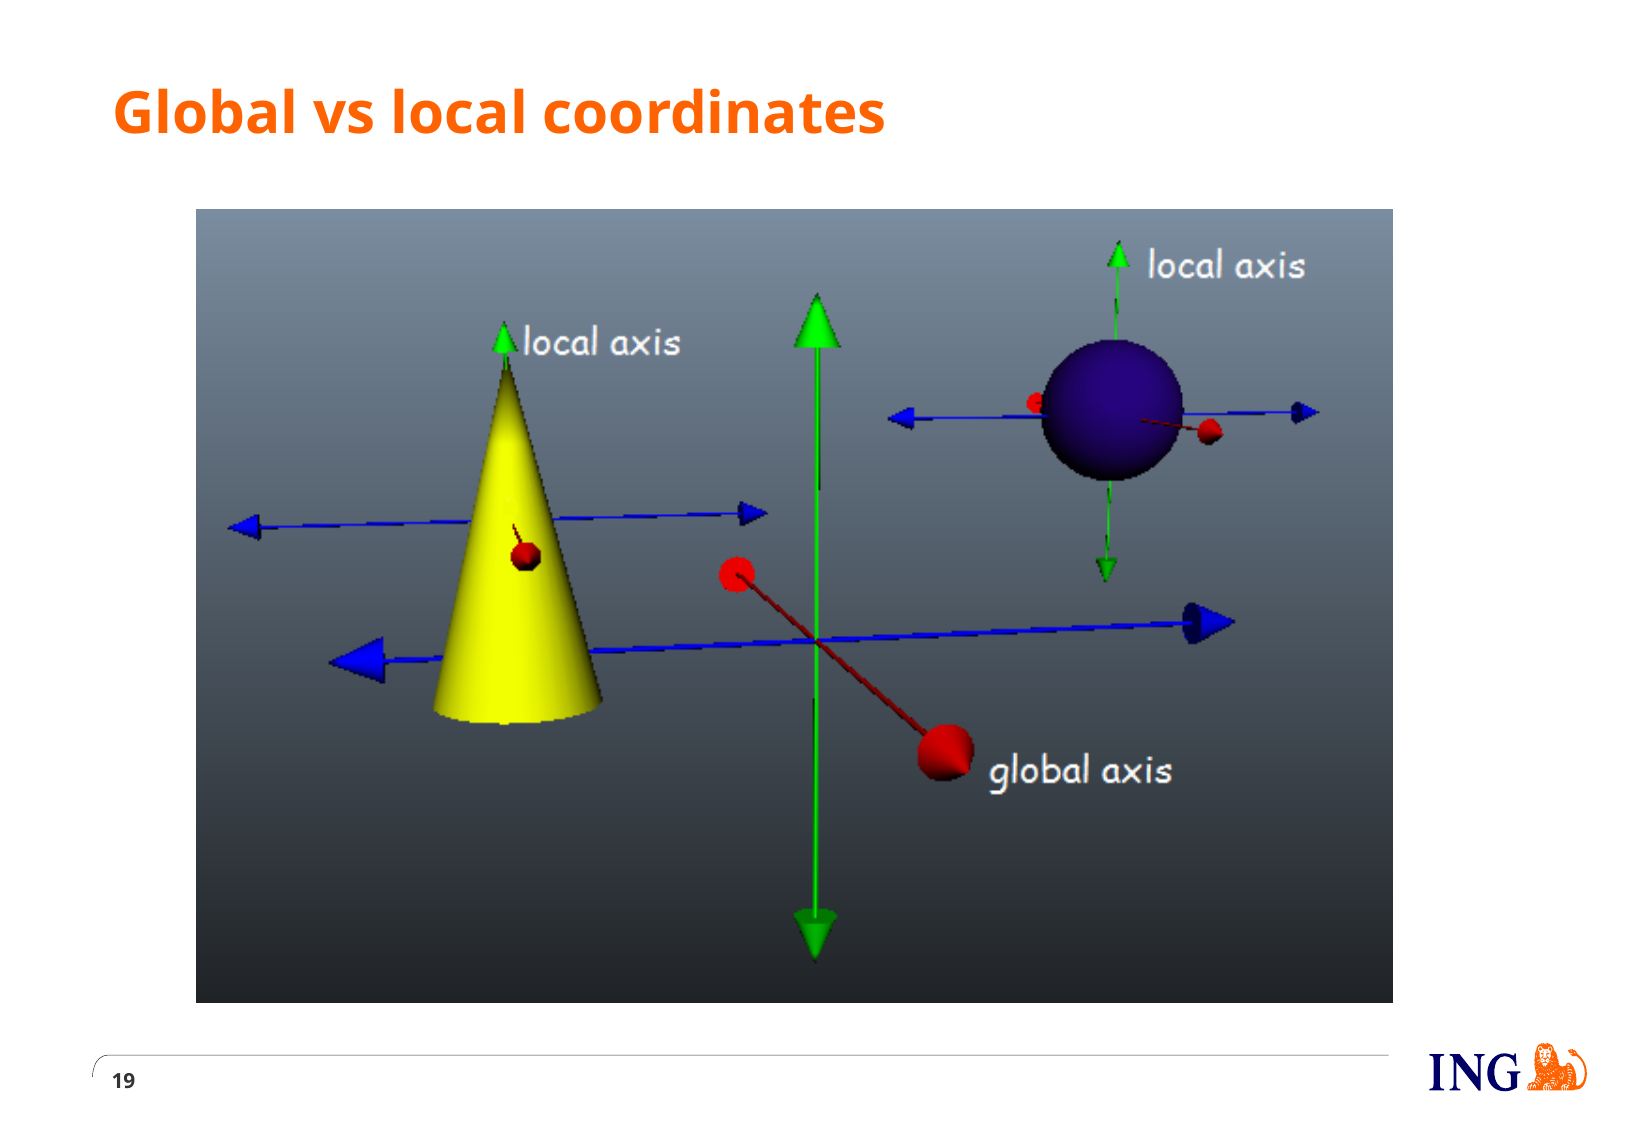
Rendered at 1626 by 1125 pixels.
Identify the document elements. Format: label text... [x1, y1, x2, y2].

picture [196, 209, 1393, 1003]
title Global vs local coordinates [112, 46, 1511, 187]
slide_number 19 [111, 1066, 178, 1097]
